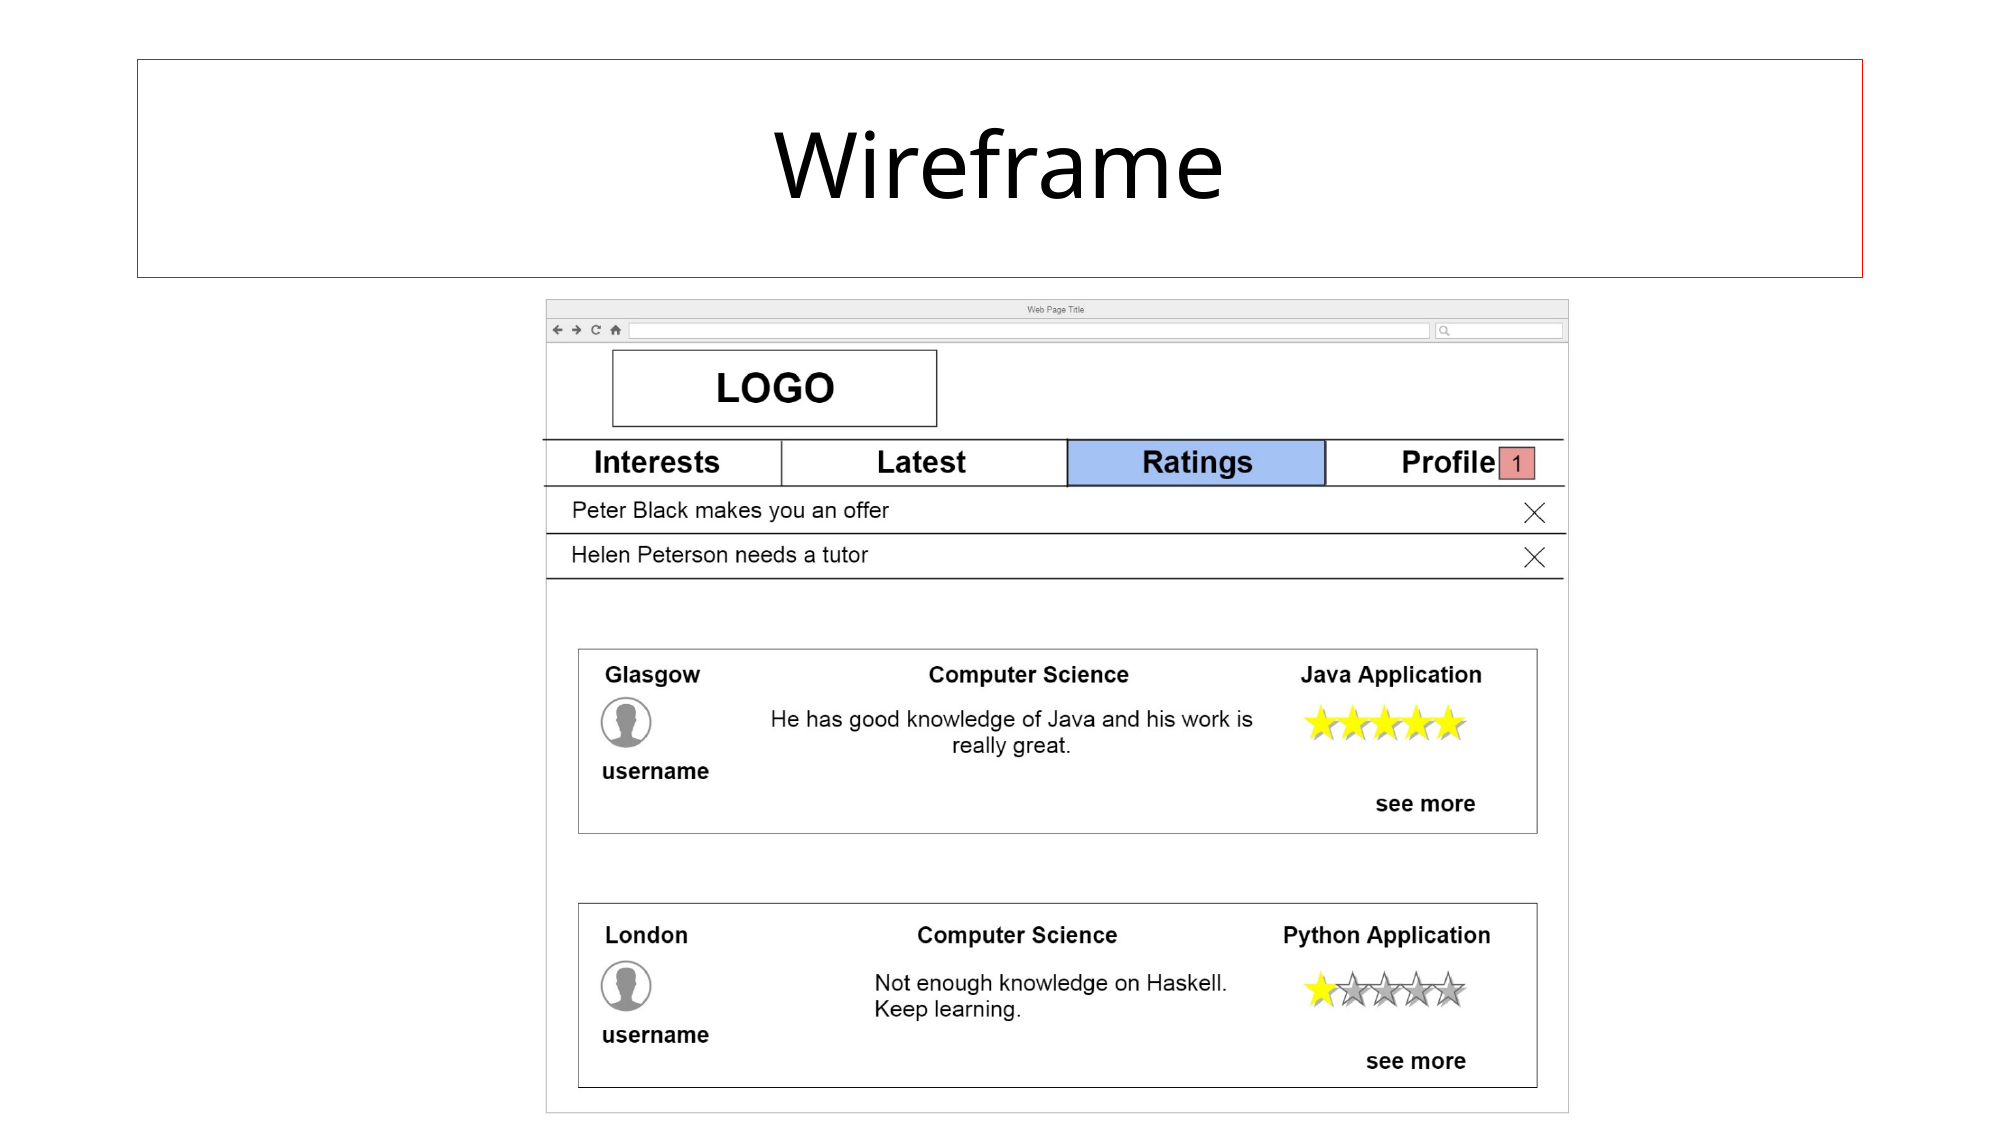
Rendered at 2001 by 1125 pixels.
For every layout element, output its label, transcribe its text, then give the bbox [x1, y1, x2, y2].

title Wireframe [137, 59, 1863, 278]
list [384, 299, 1616, 1125]
